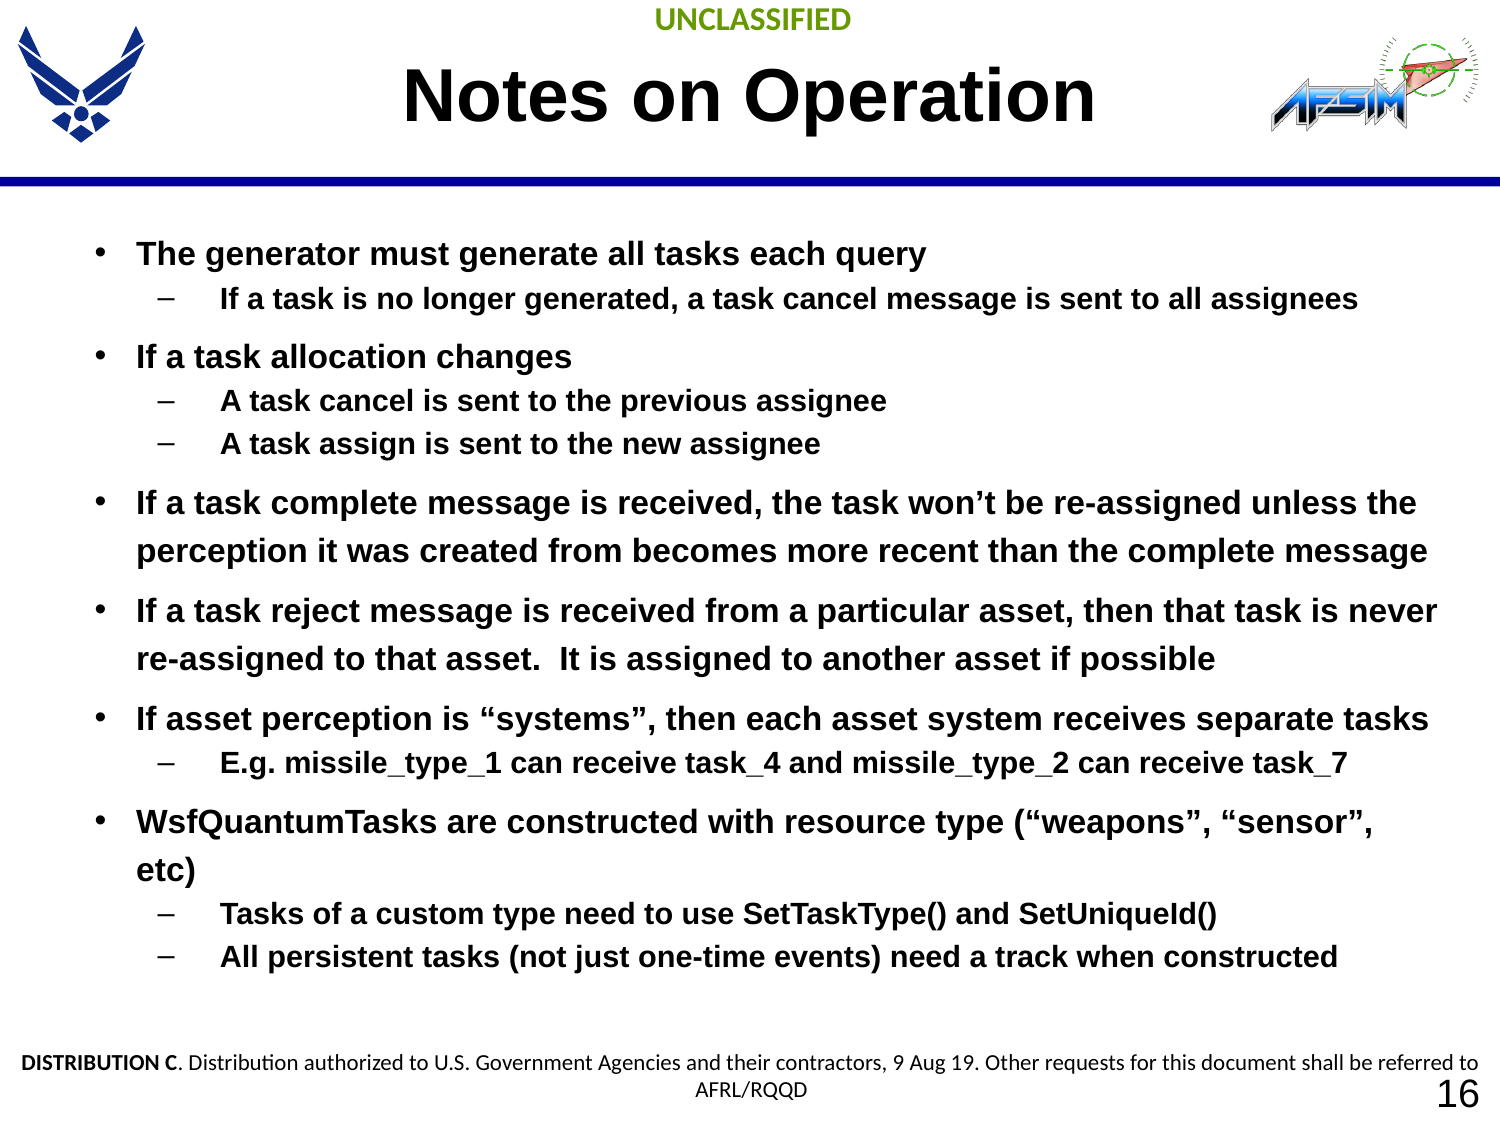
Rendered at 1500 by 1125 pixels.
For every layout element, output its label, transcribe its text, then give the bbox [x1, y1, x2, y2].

list The generator must generate all tasks each query If a task is no longer generated, a task cancel message is sent to all assignees If a task allocation changes A task cancel is sent to the previous assignee A task assign is sent to the new assignee If a task complete message is received, the task won’t be re-assigned unless the perception it was created from becomes more recent than the complete message If a task reject message is received from a particular asset, then that task is never re-assigned to that asset. It is assigned to another asset if possible If asset perception is “systems”, then each asset system receives separate tasks E.g. missile_type_1 can receive task_4 and missile_type_2 can receive task_7 WsfQuantumTasks are constructed with resource type (“weapons”, “sensor”, etc) Tasks of a custom type need to use SetTaskType() and SetUniqueId() All persistent tasks (not just one-time events) need a track when constructed [37, 214, 1463, 984]
title Notes on Operation [75, 39, 1425, 159]
picture [1239, 0, 1500, 176]
